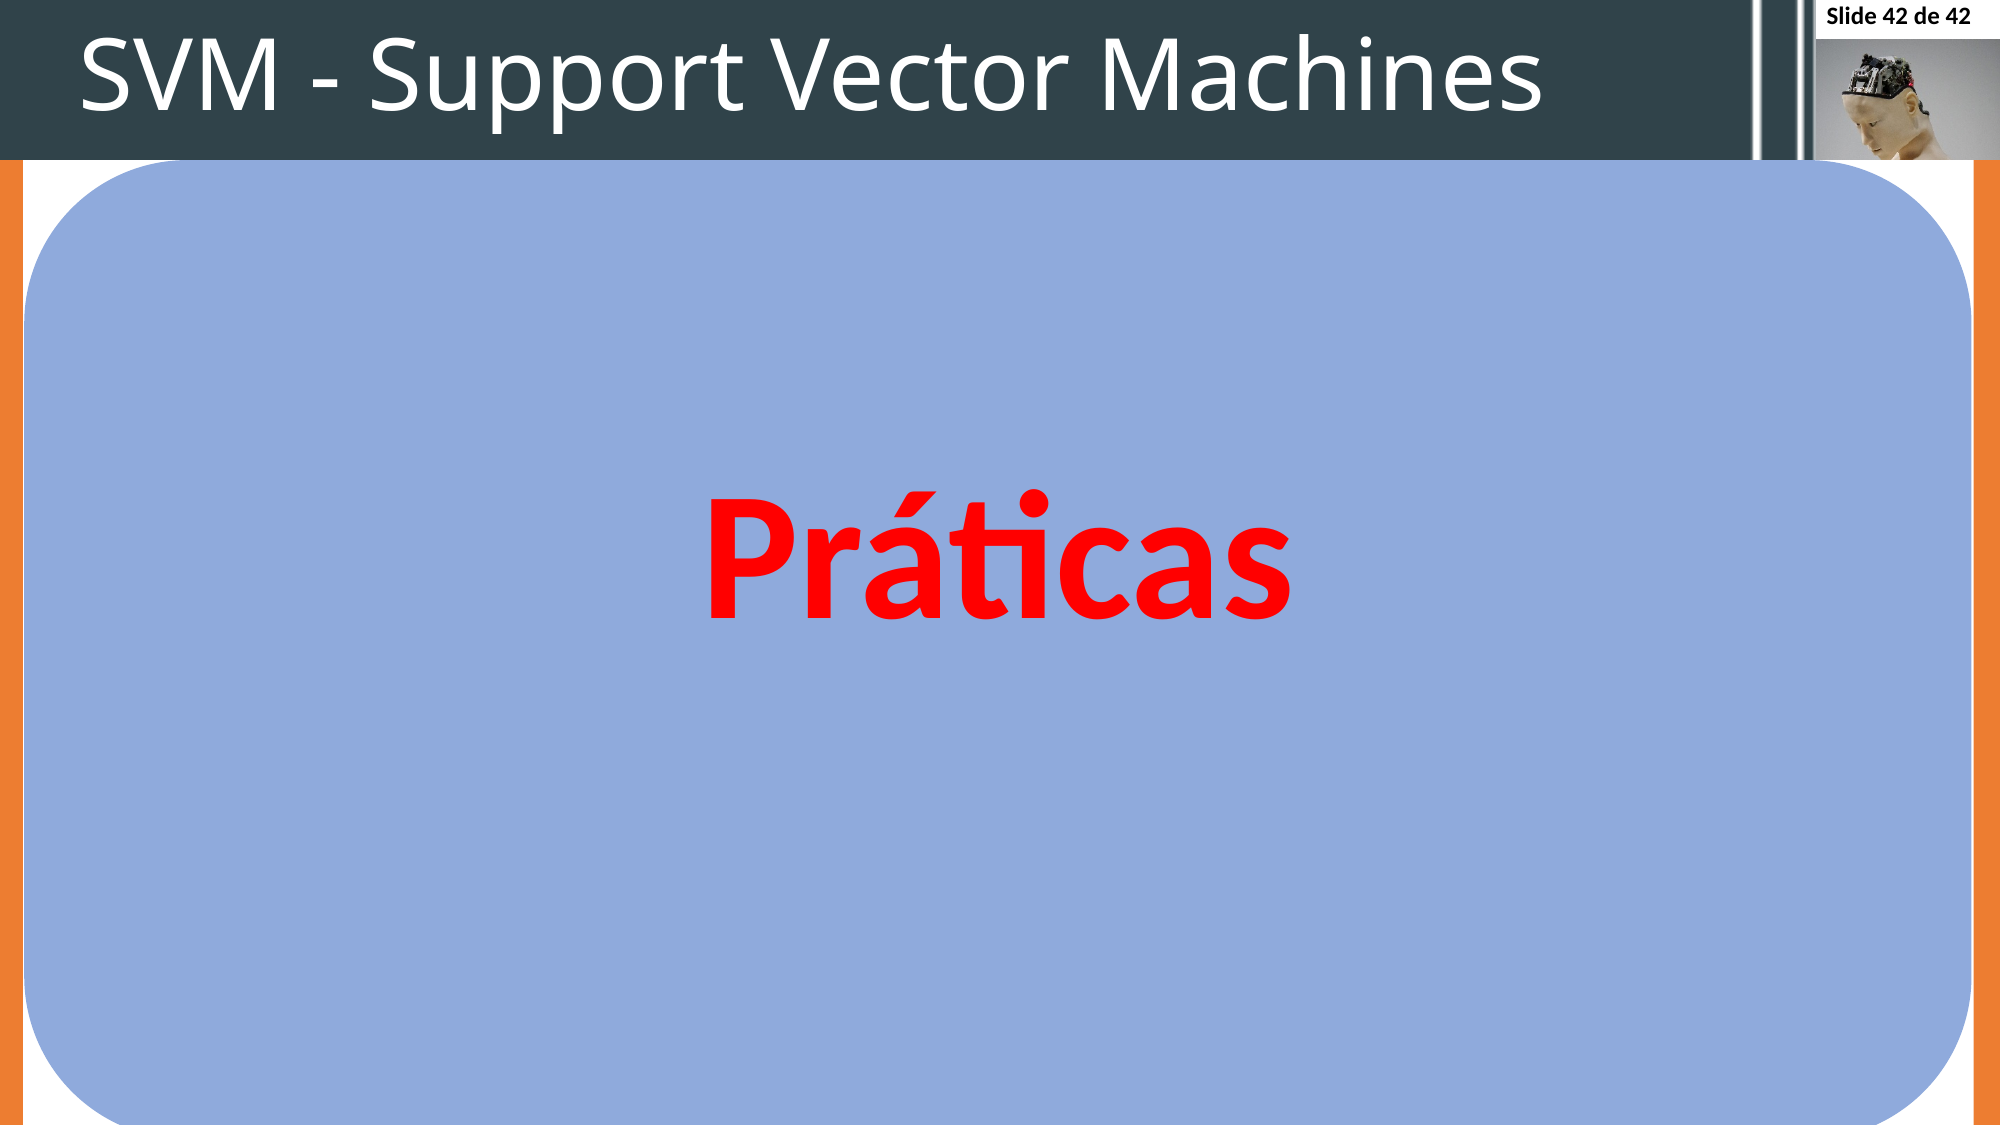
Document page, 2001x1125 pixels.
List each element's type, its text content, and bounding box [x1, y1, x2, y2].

text_box [22, 161, 156, 1125]
text_box [1826, 159, 1975, 1125]
text_box [0, 161, 22, 1125]
picture [0, 0, 2000, 161]
text_box [1975, 160, 2000, 1125]
text_box Práticas [23, 159, 1973, 1125]
